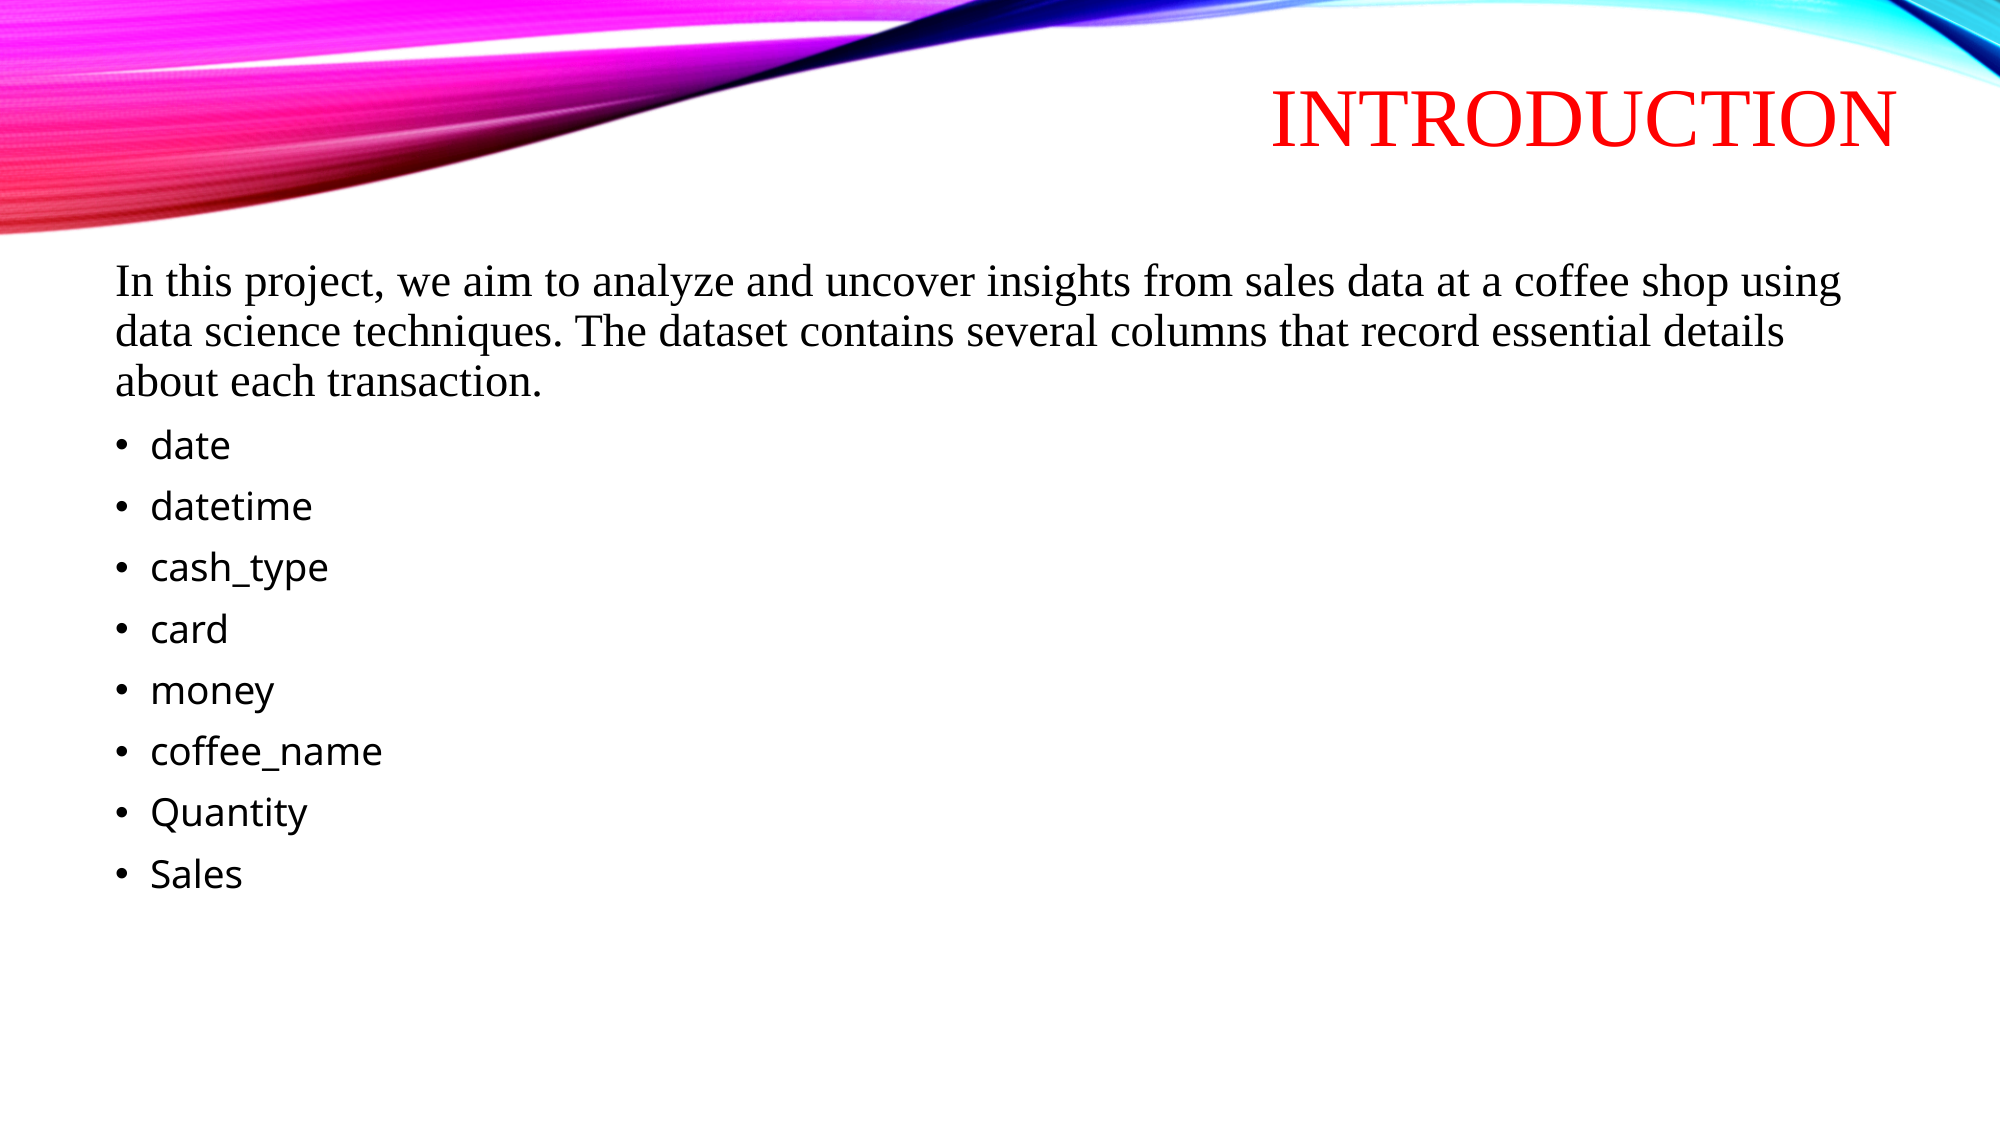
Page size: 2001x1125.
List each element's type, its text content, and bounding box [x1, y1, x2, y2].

title Introduction [1243, 34, 1914, 205]
picture [0, 0, 2000, 237]
picture [1910, 0, 2000, 45]
picture [1890, 0, 2000, 75]
list In this project, we aim to analyze and uncover insights from sales data at a coffee shop using data science techniques. The dataset contains several columns that record essential details about each transaction. date datetime cash_type card money coffee_name Quantity Sales [100, 248, 1876, 909]
